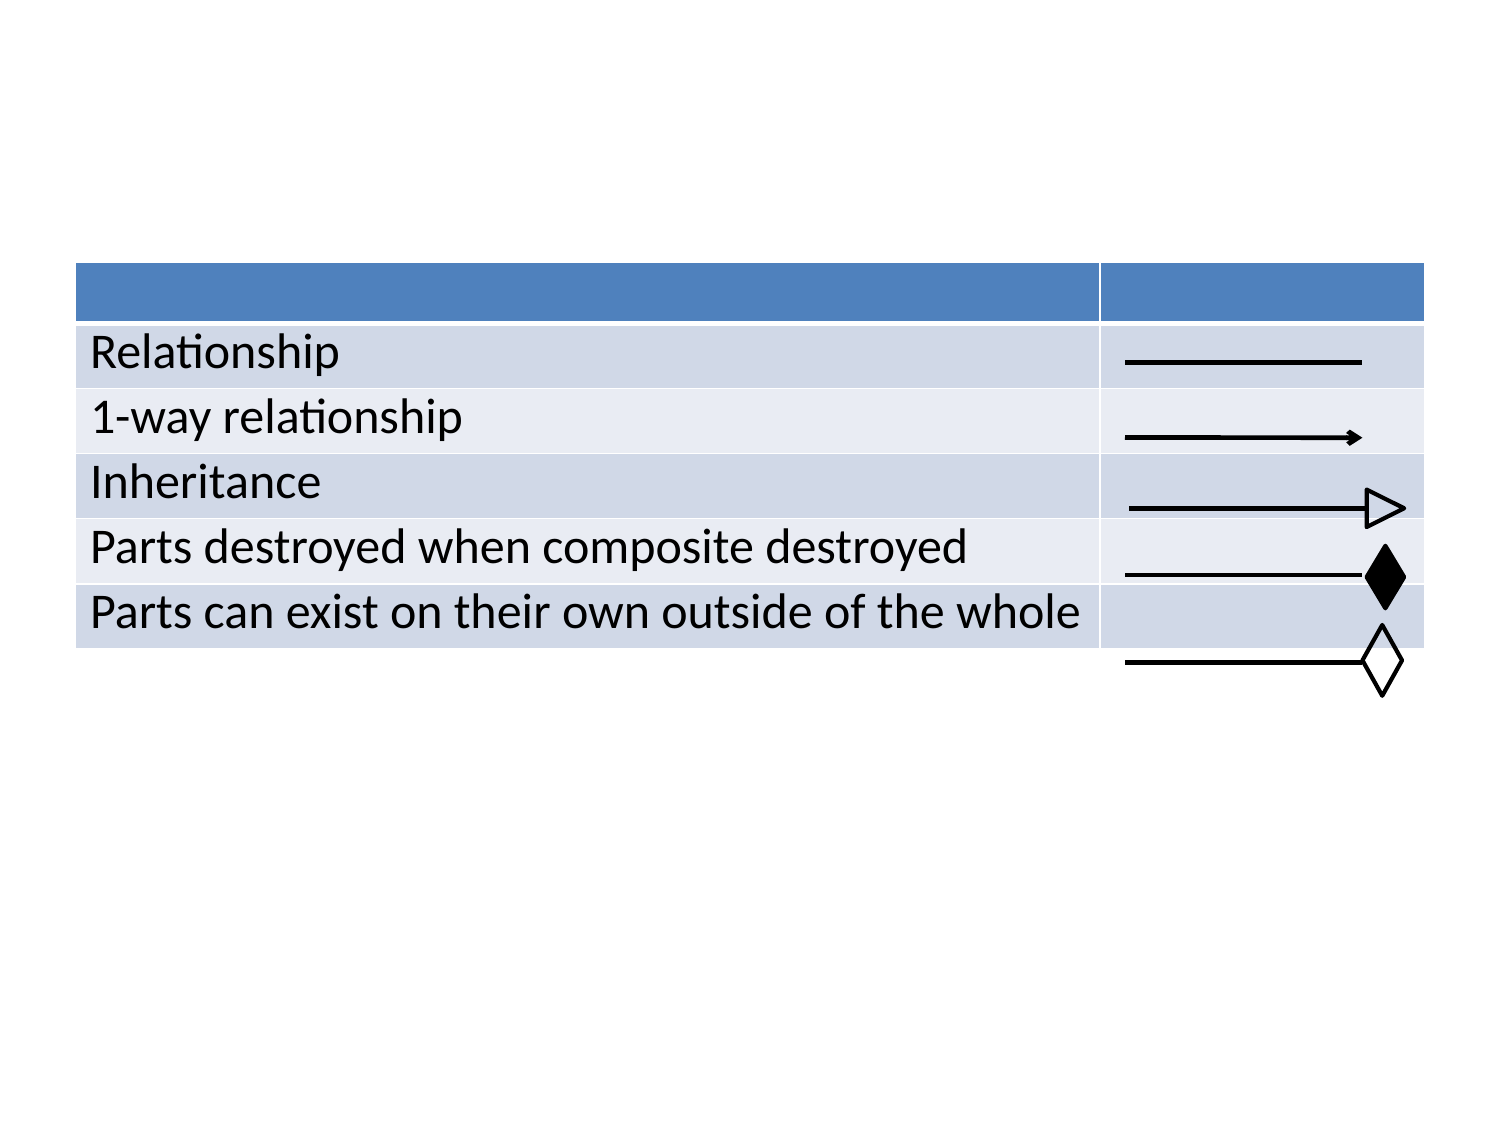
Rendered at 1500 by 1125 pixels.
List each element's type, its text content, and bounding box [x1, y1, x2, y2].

table_cell Relationship [76, 326, 1099, 388]
table_cell Parts can exist on their own outside of the whole [76, 585, 1099, 648]
table_cell [1101, 326, 1424, 388]
table_header [76, 263, 1099, 321]
table_cell Inheritance [76, 454, 1099, 518]
text_box [1360, 622, 1404, 698]
table_header [1101, 263, 1424, 321]
table_cell [1101, 389, 1424, 453]
text_box [1364, 487, 1407, 529]
table_cell [1101, 454, 1424, 518]
table_cell [1101, 519, 1424, 583]
table_cell 1-way relationship [76, 389, 1099, 453]
table_cell [1101, 585, 1424, 648]
table_cell Parts destroyed when composite destroyed [76, 519, 1099, 583]
text_box [1364, 543, 1406, 611]
